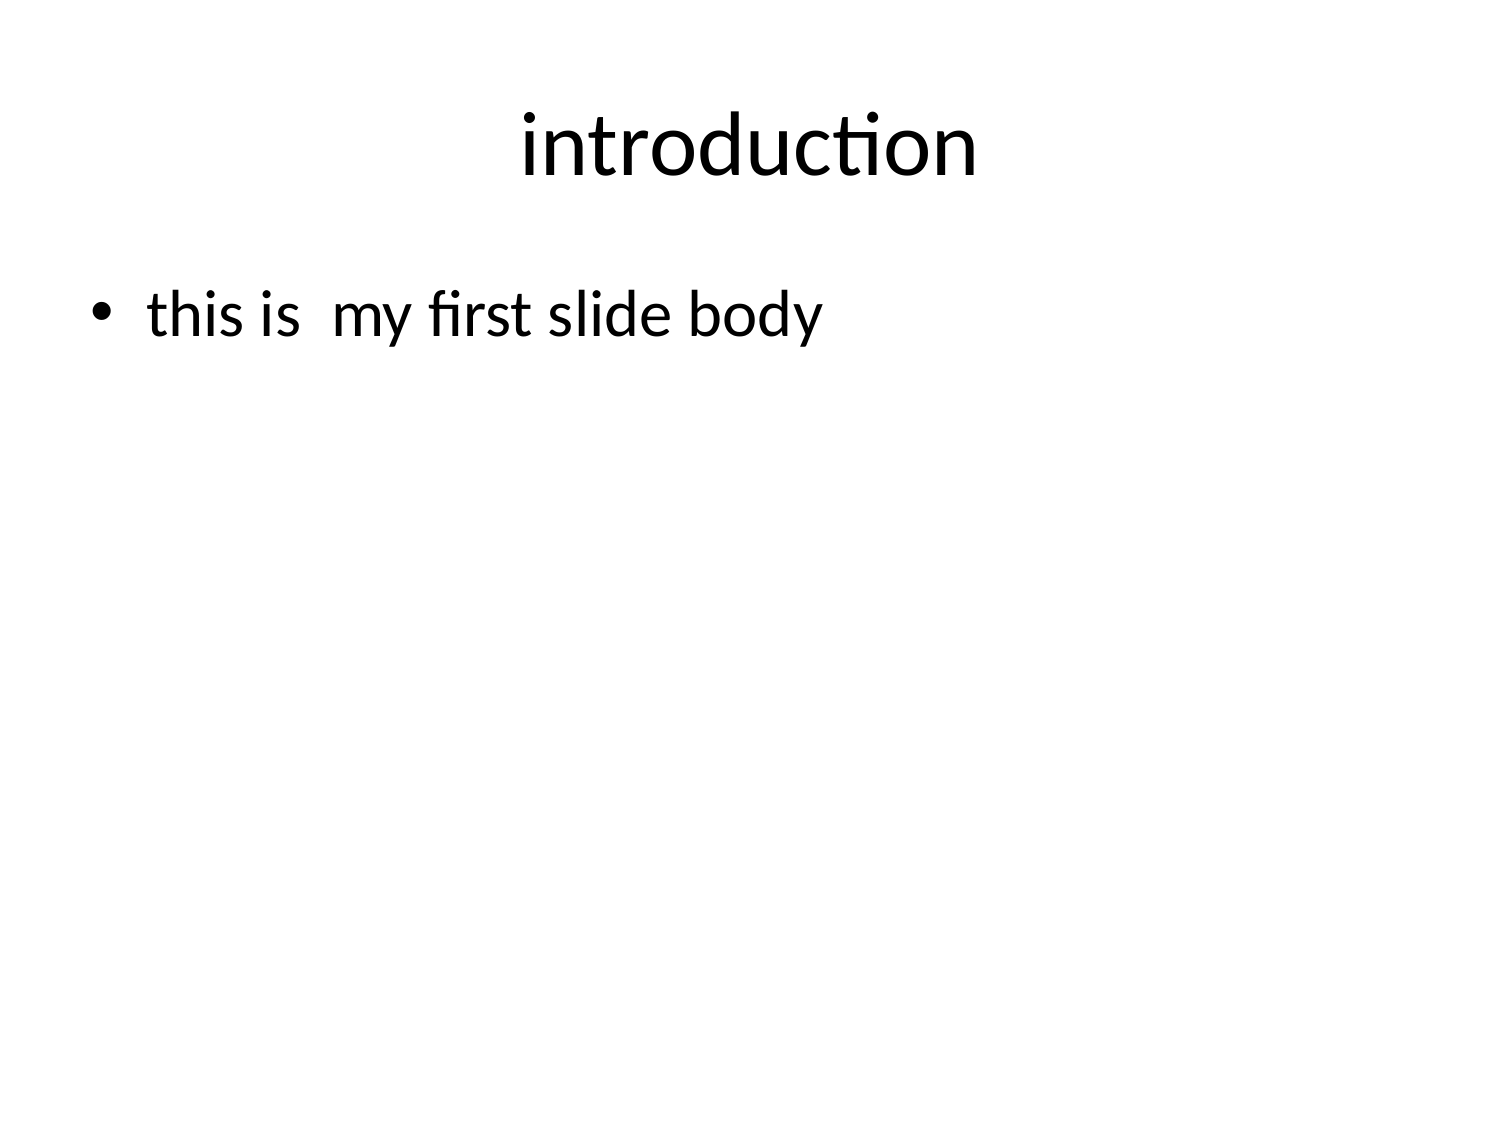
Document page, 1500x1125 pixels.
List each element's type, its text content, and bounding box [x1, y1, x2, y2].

list this is my first slide body [75, 262, 1425, 1005]
title introduction [75, 45, 1425, 233]
